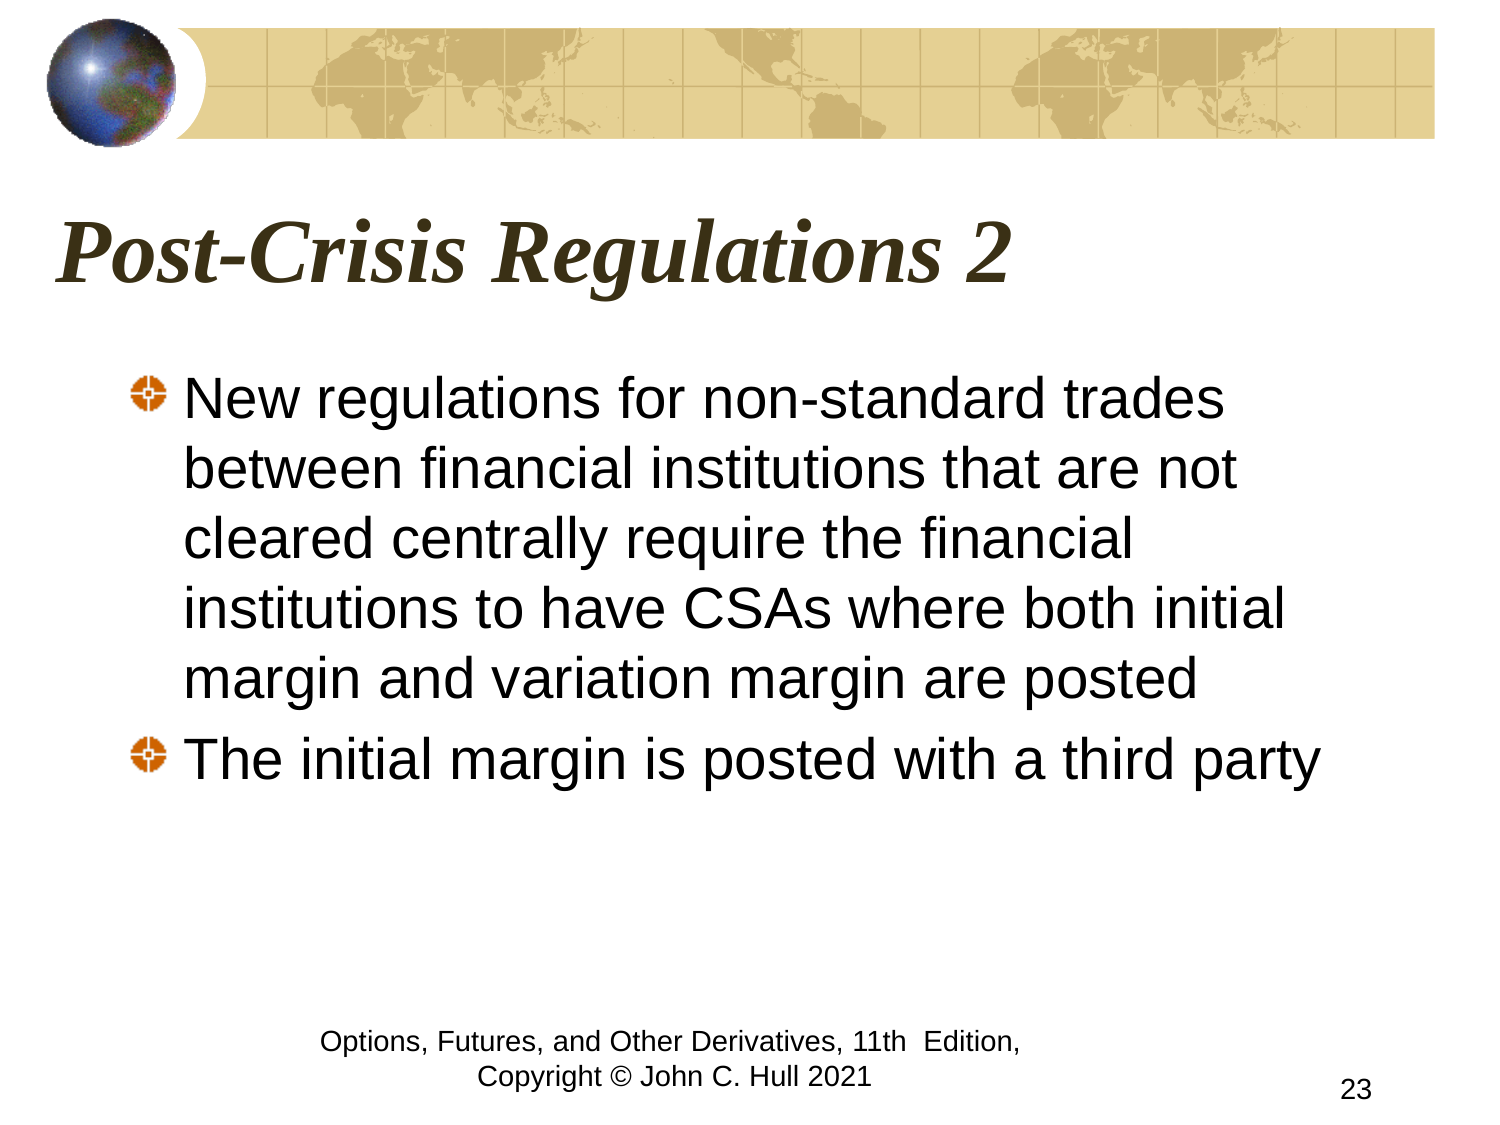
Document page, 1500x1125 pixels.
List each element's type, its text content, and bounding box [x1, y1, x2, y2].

picture [42, 14, 190, 151]
list New regulations for non-standard trades between financial institutions that are not cleared centrally require the financial institutions to have CSAs where both initial margin and variation margin are posted The initial margin is posted with a third party [112, 352, 1388, 1028]
picture [127, 374, 169, 416]
footer Options, Futures, and Other Derivatives, 11th Edition, Copyright © John C. Hull 2021 [262, 1024, 1088, 1101]
picture [127, 735, 169, 777]
slide_number 23 [1074, 1037, 1388, 1113]
title Post-Crisis Regulations 2 [40, 152, 1316, 341]
